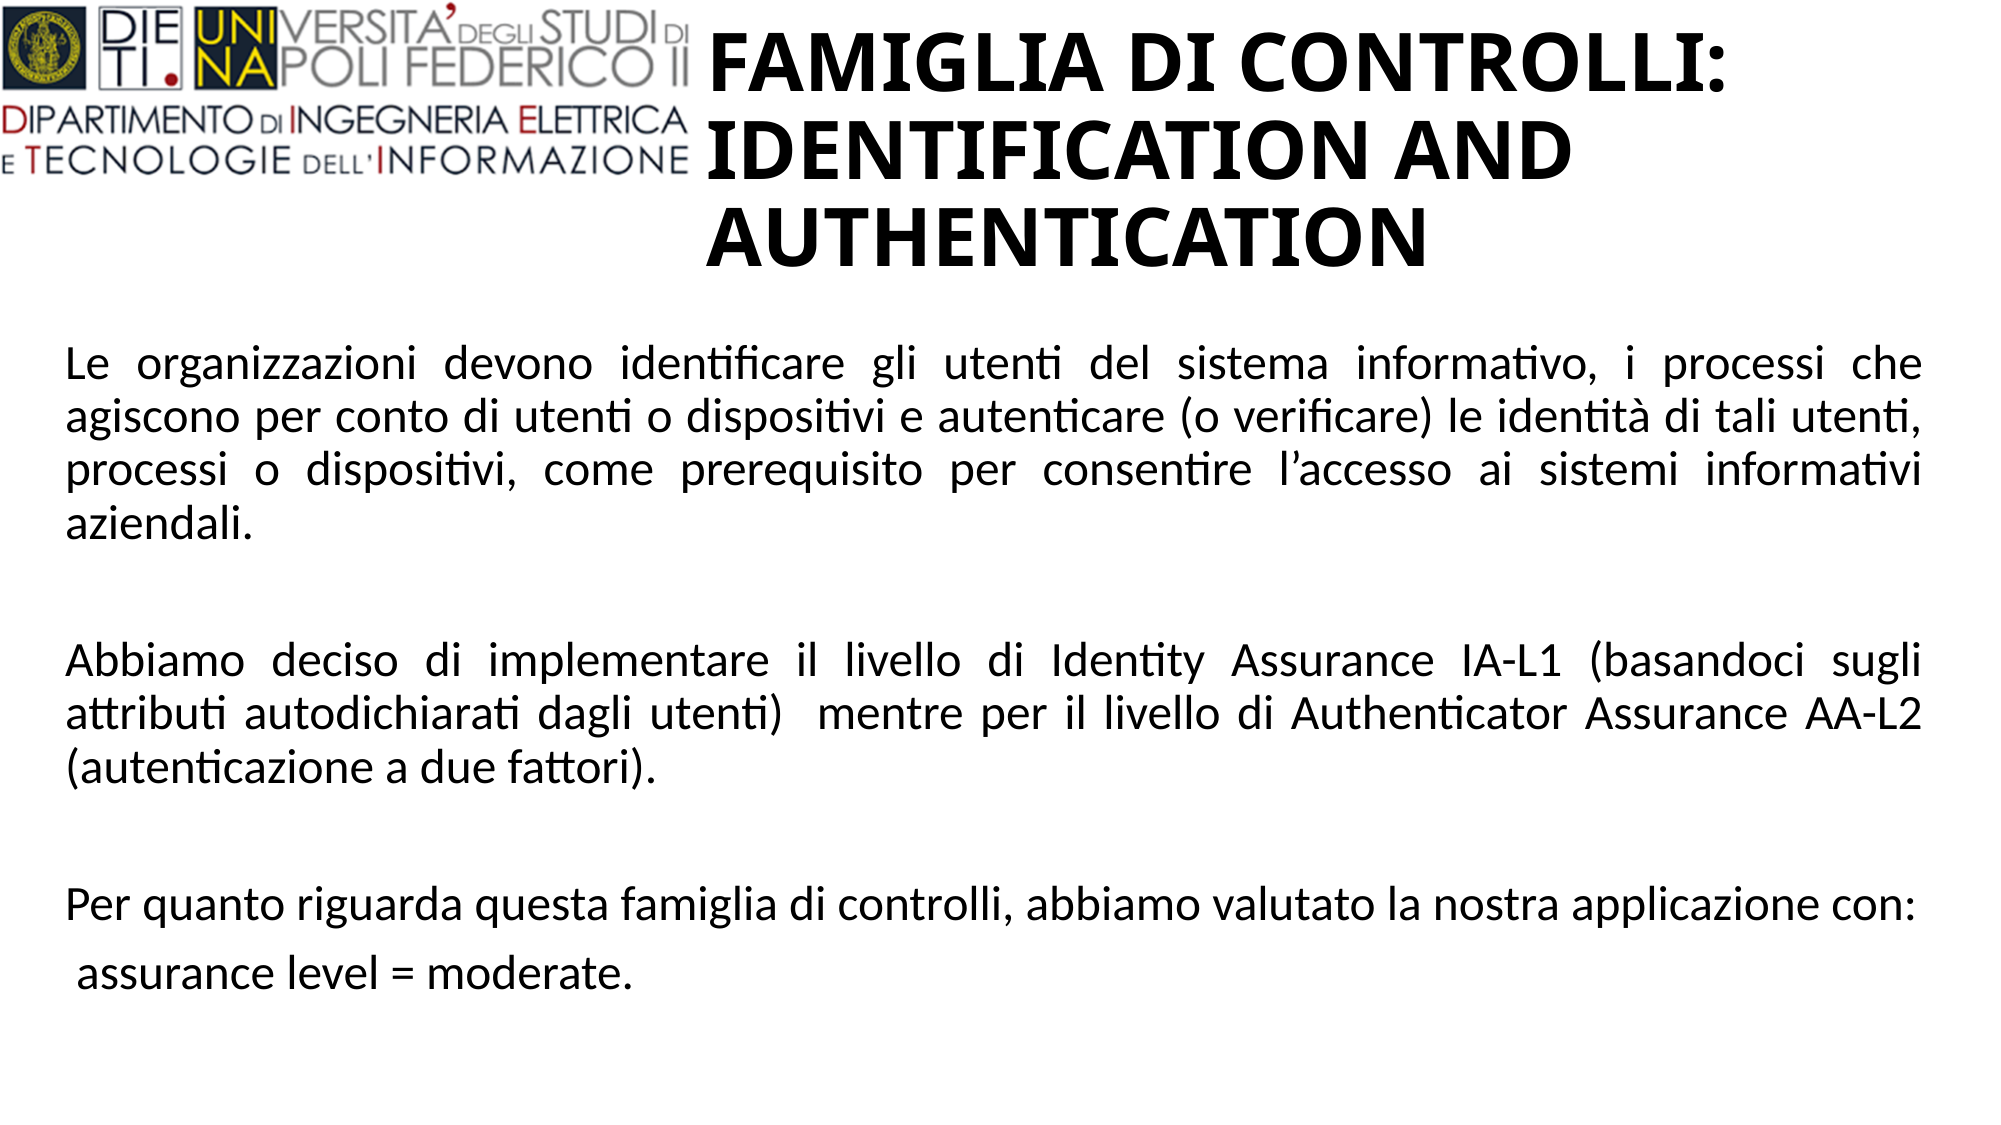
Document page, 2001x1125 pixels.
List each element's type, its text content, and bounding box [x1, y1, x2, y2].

picture [0, 0, 692, 178]
title FAMIGLIA DI CONTROLLI: IDENTIFICATION AND AUTHENTICATION [691, 13, 1940, 293]
list Le organizzazioni devono identificare gli utenti del sistema informativo, i processi che agiscono per conto di utenti o dispositivi e autenticare (o verificare) le identità di tali utenti, processi o dispositivi, come prerequisito per consentire l’accesso ai sistemi informativi aziendali. Abbiamo deciso di implementare il livello di Identity Assurance IA-L1 (basandoci sugli attributi autodichiarati dagli utenti) mentre per il livello di Authenticator Assurance AA-L2 (autenticazione a due fattori). Per quanto riguarda questa famiglia di controlli, abbiamo valutato la nostra applicazione con: assurance level = moderate. [50, 329, 1940, 1032]
